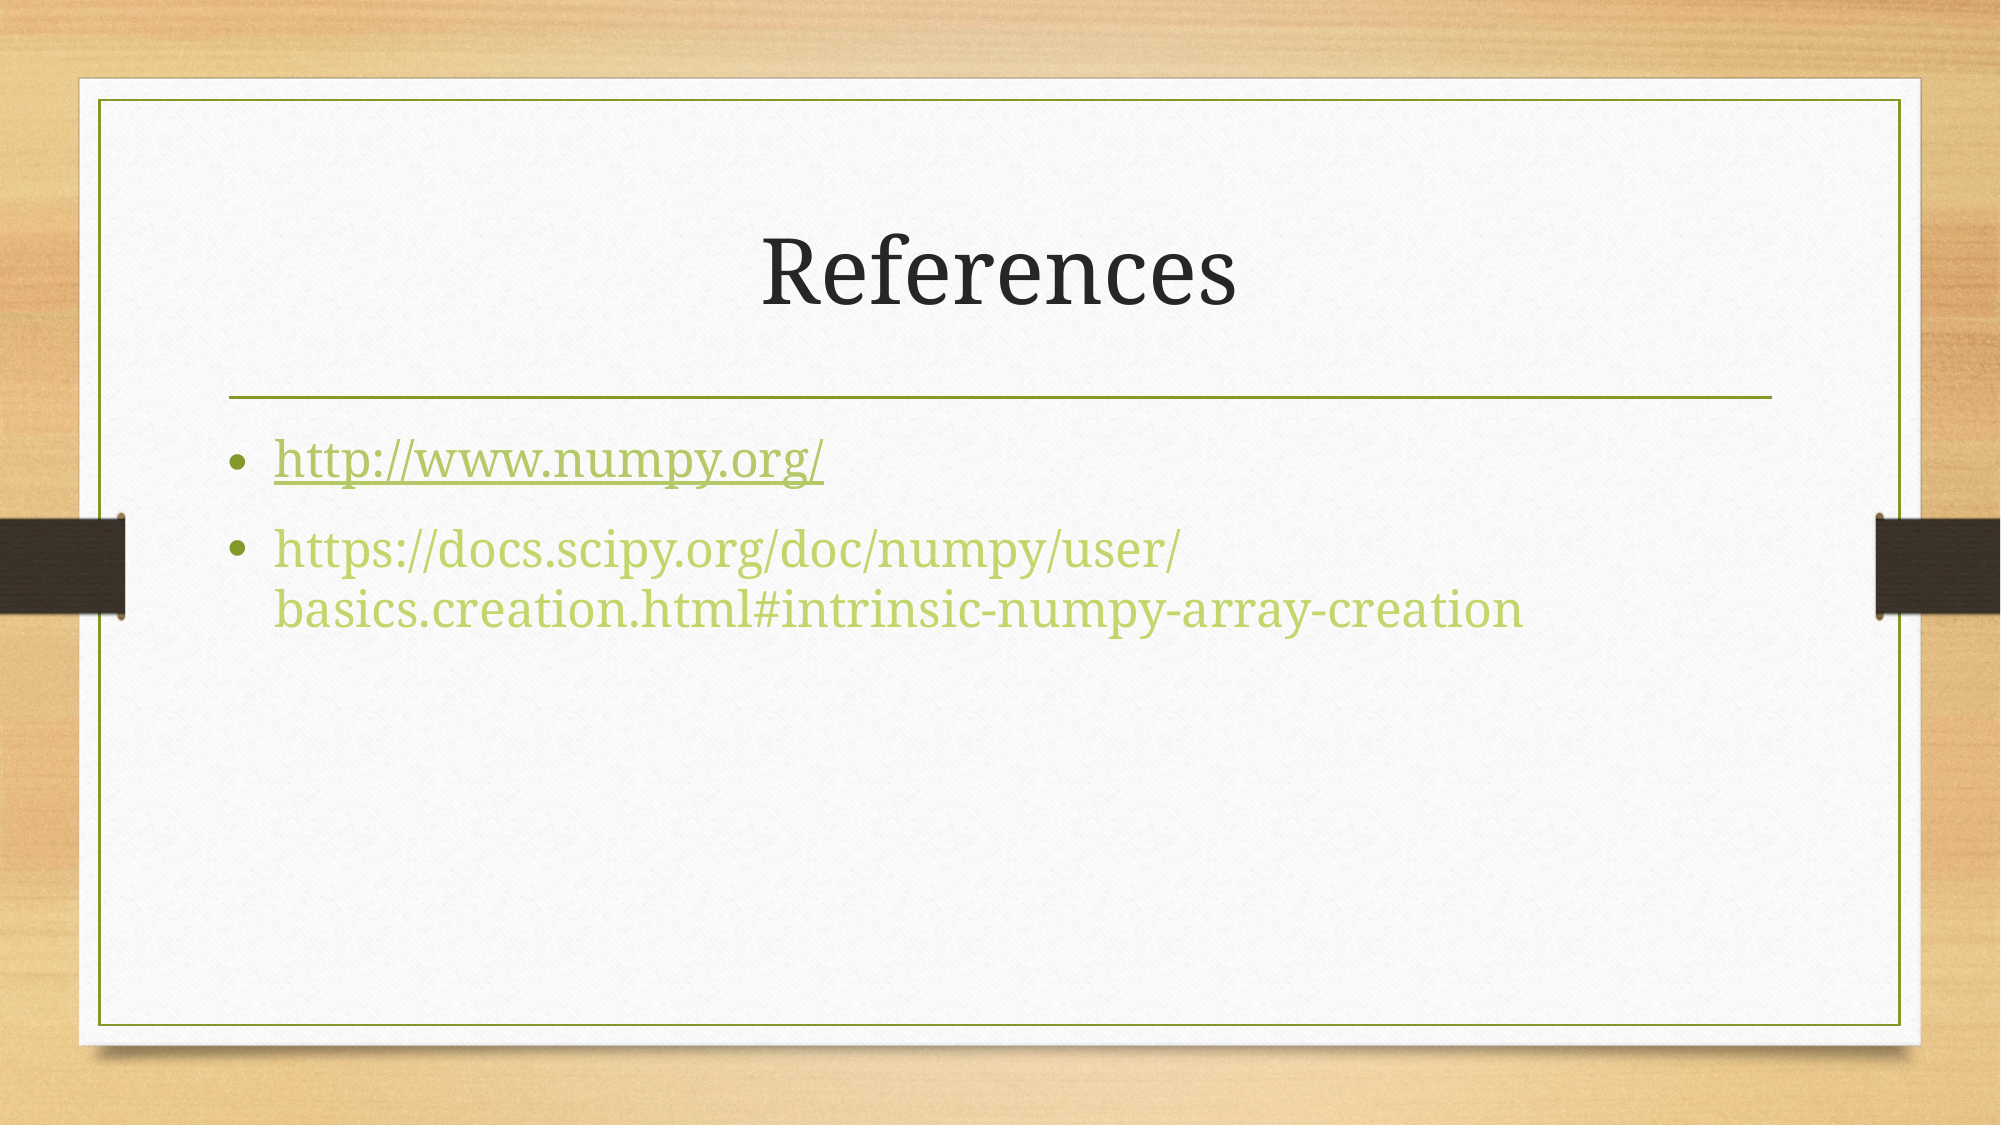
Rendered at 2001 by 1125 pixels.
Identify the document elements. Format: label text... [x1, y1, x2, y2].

picture [0, 0, 2001, 1125]
title References [212, 161, 1788, 375]
list http://www.numpy.org/ https://docs.scipy.org/doc/numpy/user/basics.creation.html#intrinsic-numpy-array-creation [212, 419, 1788, 964]
